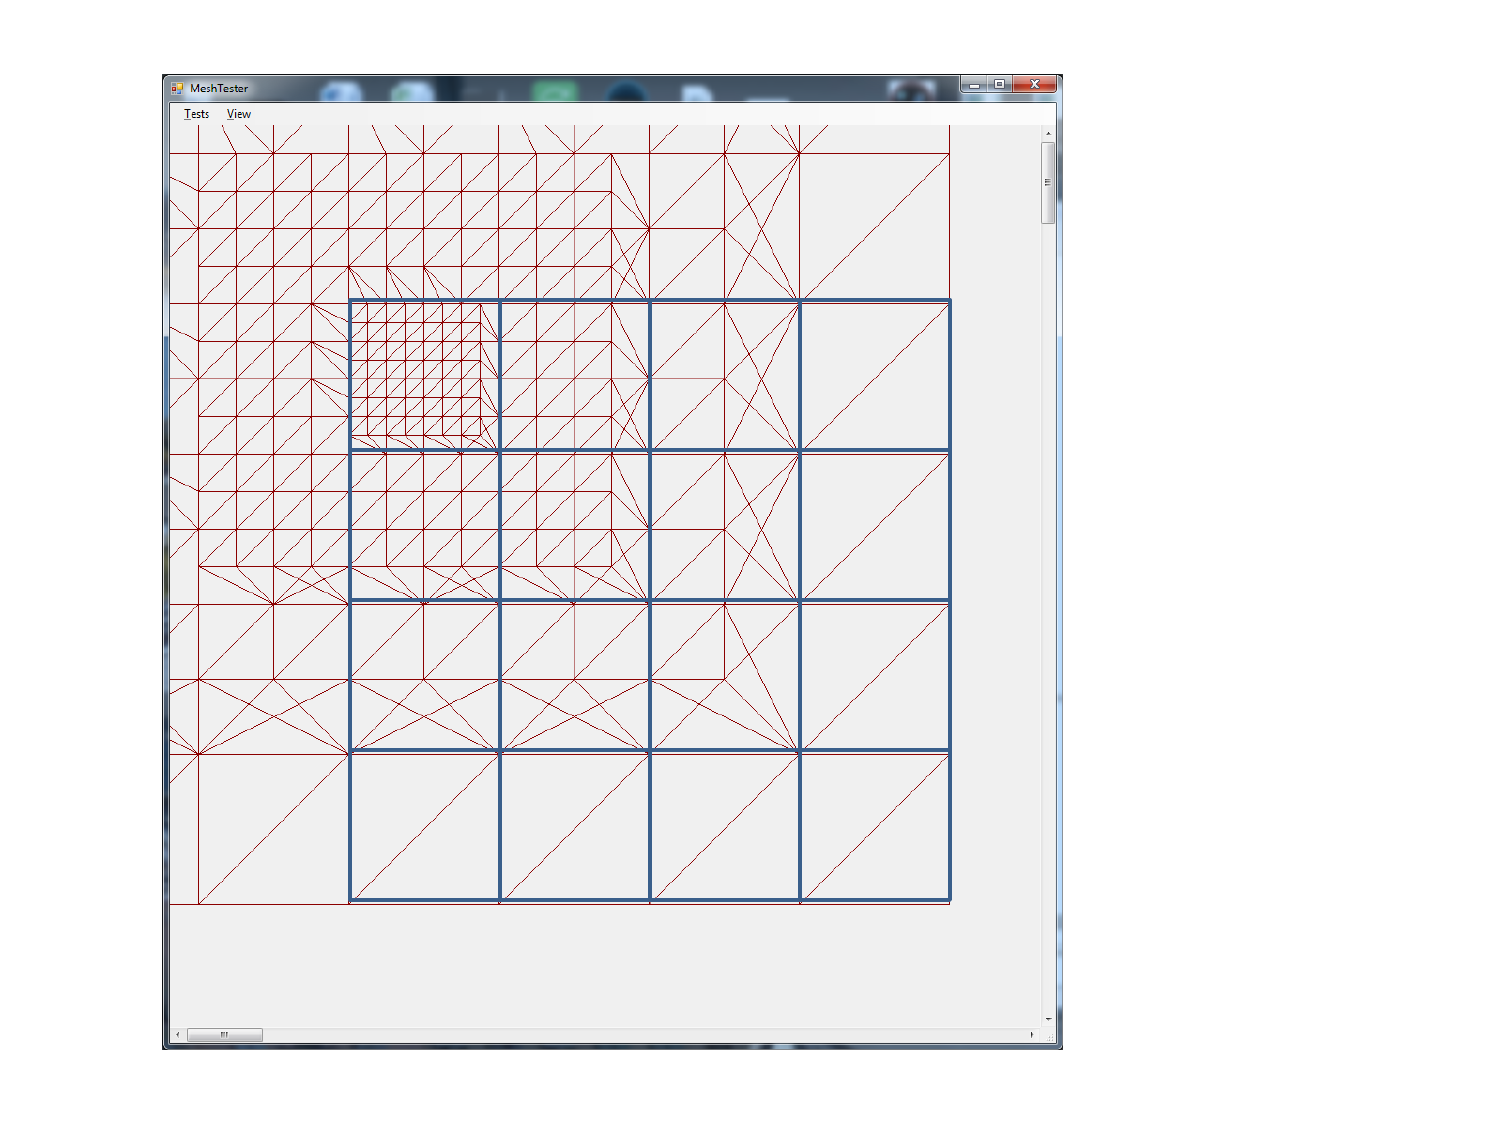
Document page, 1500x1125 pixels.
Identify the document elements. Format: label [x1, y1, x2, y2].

text_box [649, 299, 951, 601]
text_box [649, 607, 951, 901]
text_box [349, 599, 644, 901]
text_box [349, 299, 648, 599]
picture [162, 74, 1063, 1051]
